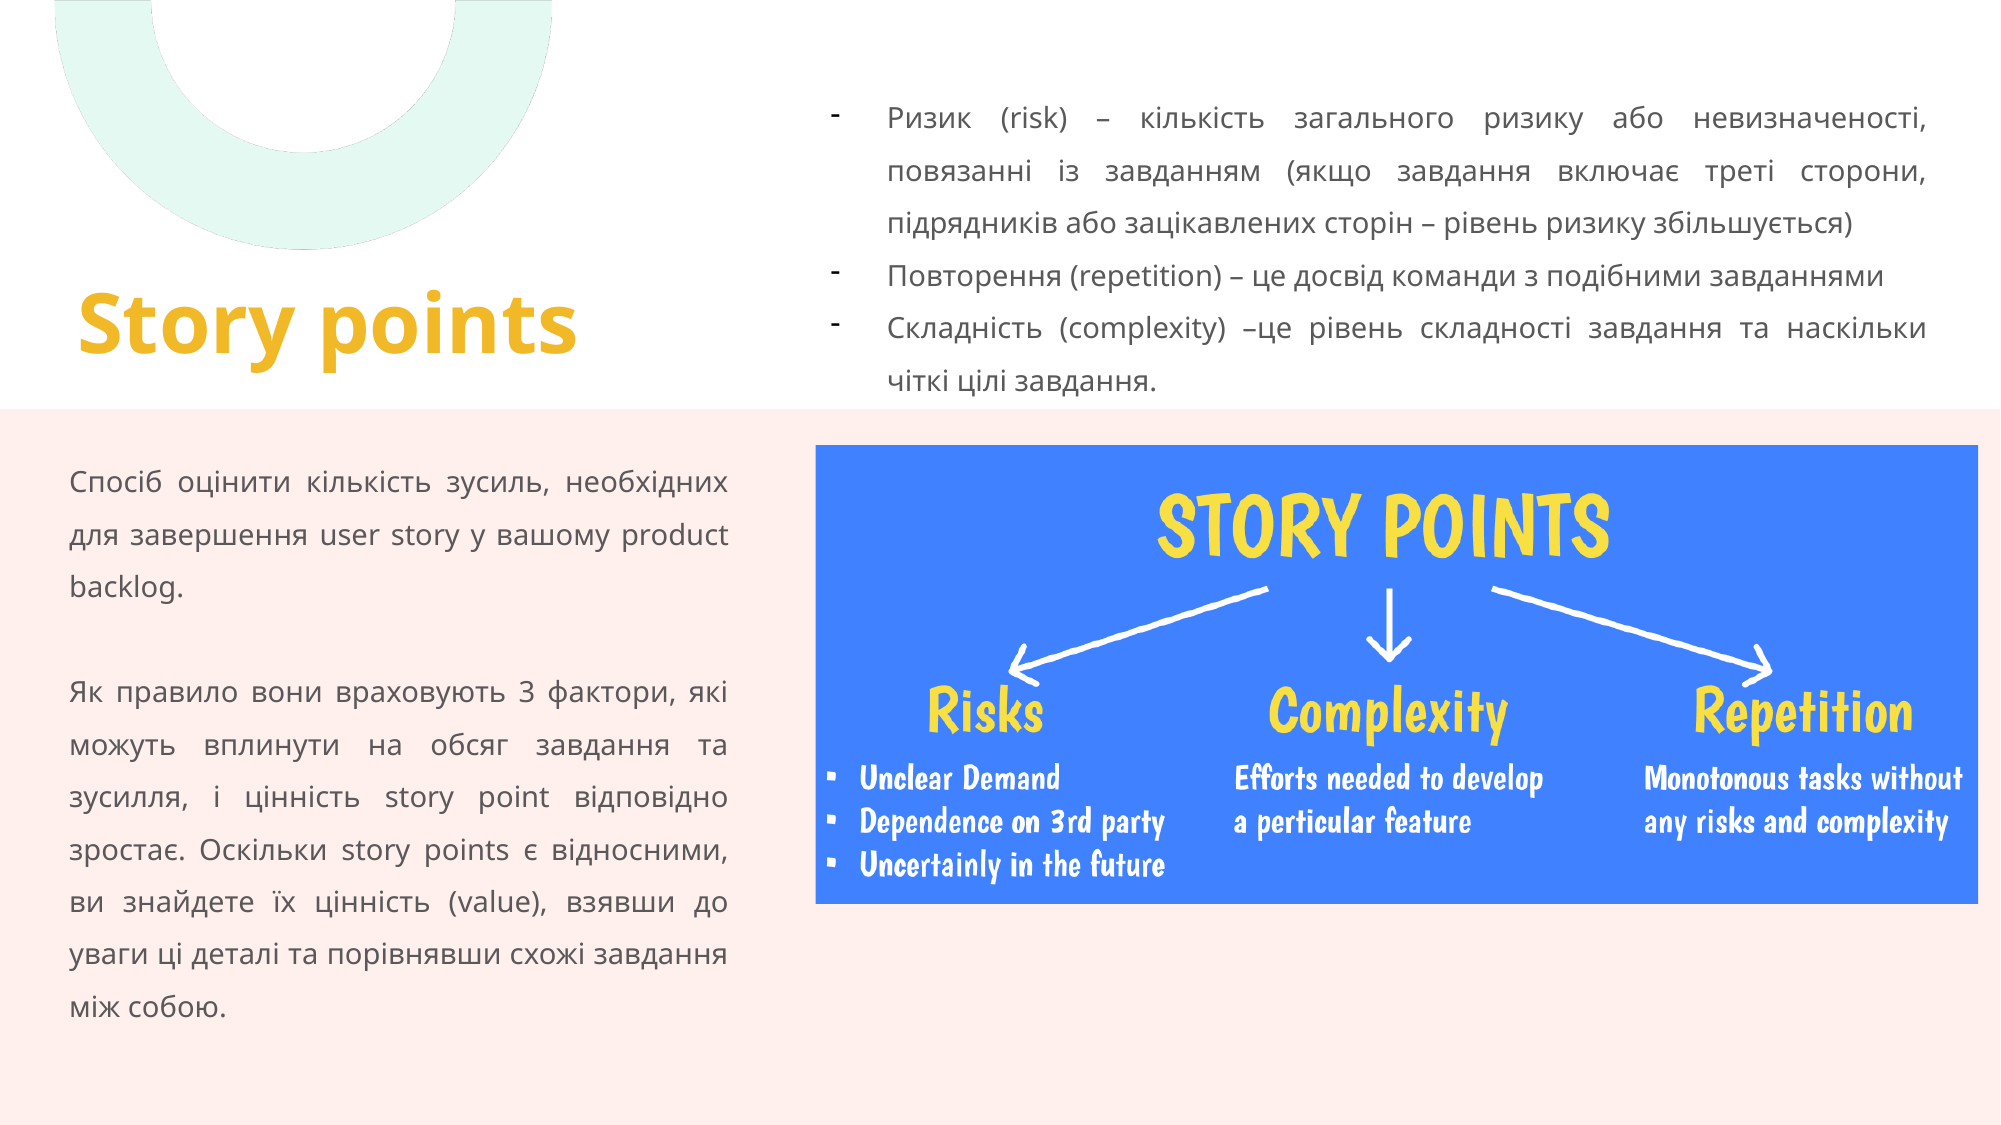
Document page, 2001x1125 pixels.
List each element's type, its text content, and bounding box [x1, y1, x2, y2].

picture [55, 0, 551, 374]
text_box Story points [29, 262, 628, 396]
picture [815, 445, 1979, 904]
text_box Ризик (risk) – кількість загального ризику або невизначеності, повязанні із завданням (якщо завдання включає треті сторони, підрядників або зацікавлених сторін – рівень ризику збільшується) Повторення (repetition) – це досвід команди з подібними завданнями Складність (complexity) –це рівень складності завдання та наскільки чіткі цілі завдання. [815, 67, 1943, 444]
text_box Спосіб оцінити кількість зусиль, необхідних для завершення user story у вашому product backlog. Як правило вони враховують 3 фактори, які можуть вплинути на обсяг завдання та зусилля, і цінність story point відповідно зростає. Оскільки story points є відносними, ви знайдете їх цінність (value), взявши до уваги ці деталі та порівнявши схожі завдання між собою. [54, 431, 744, 1082]
text_box [0, 408, 2000, 1125]
